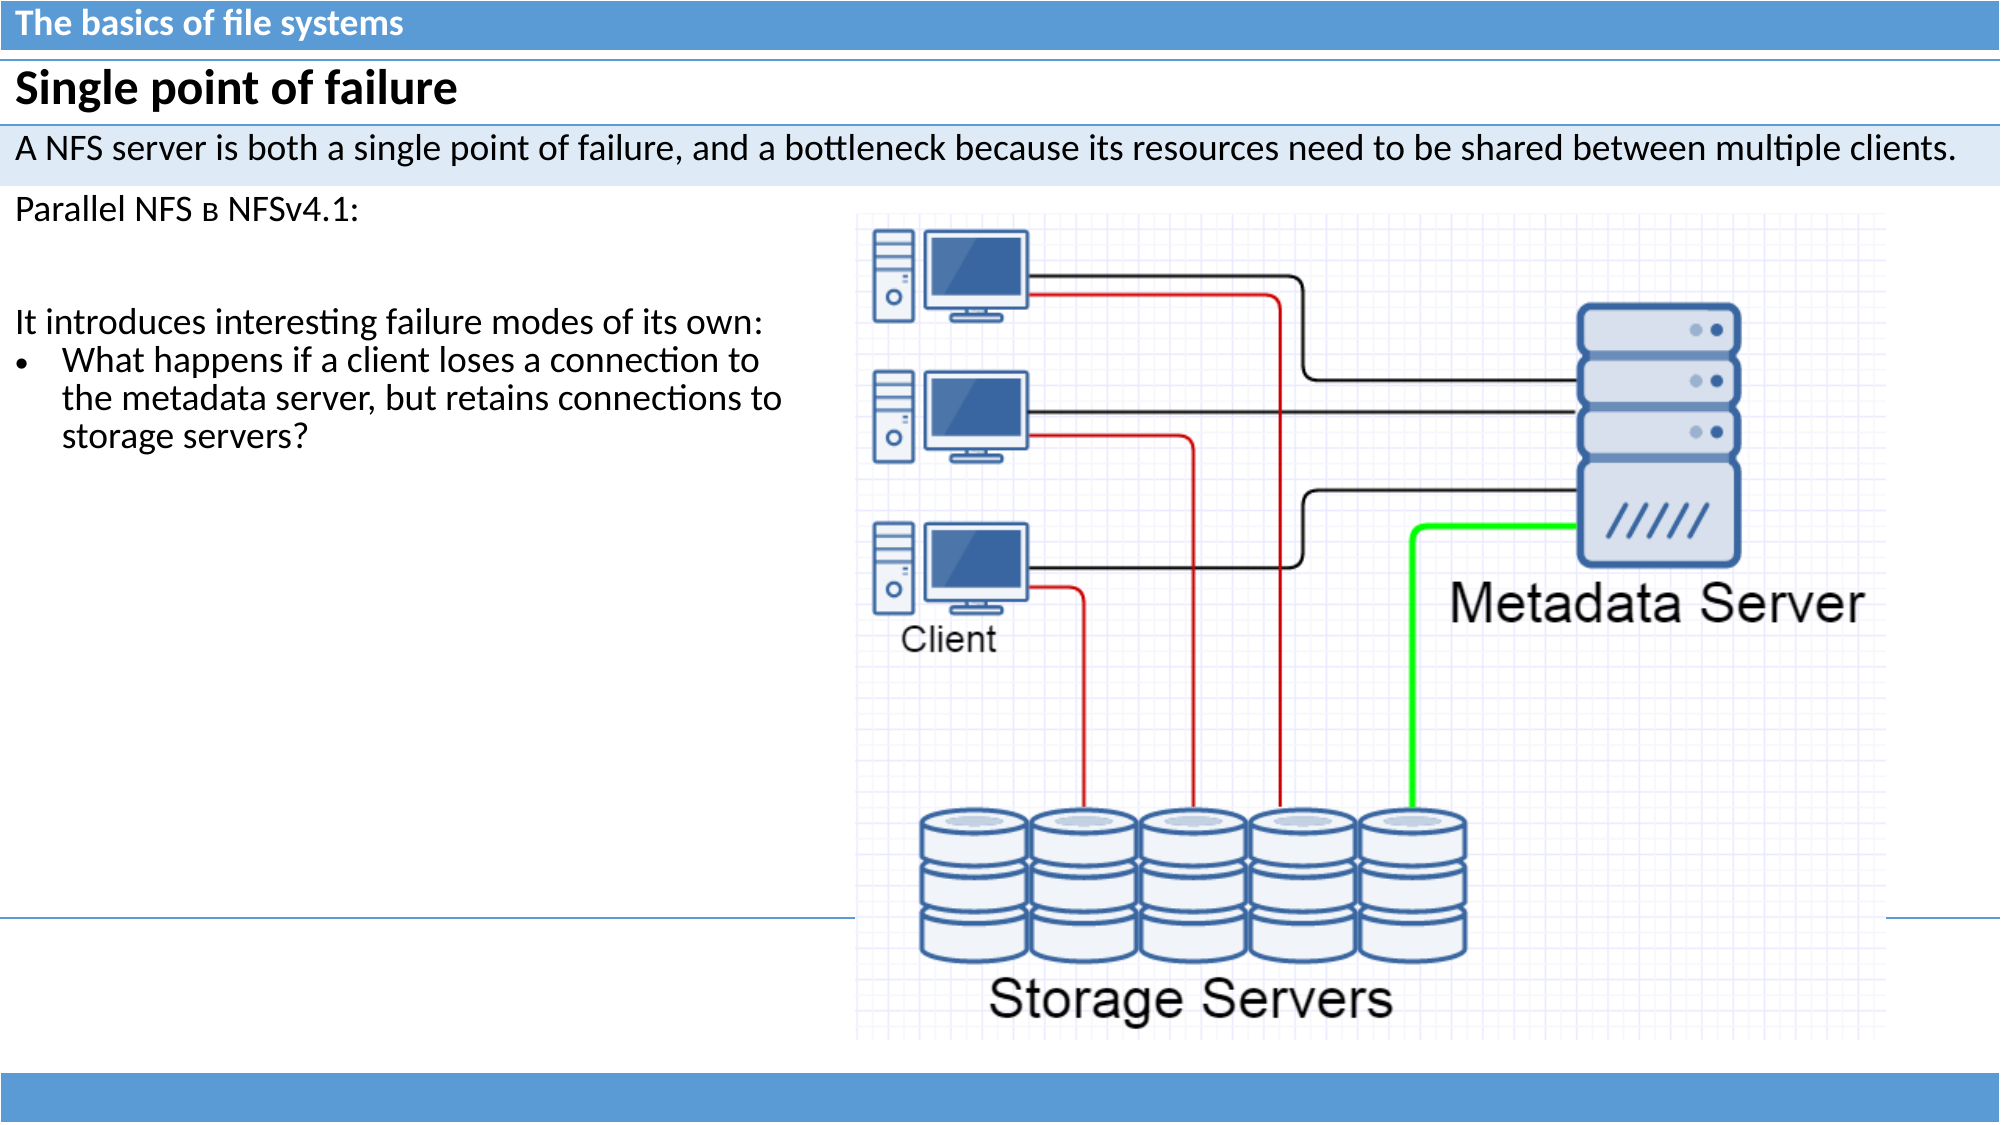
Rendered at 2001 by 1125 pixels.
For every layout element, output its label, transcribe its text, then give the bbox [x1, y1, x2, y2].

table_header [1, 1073, 1999, 1122]
picture [855, 213, 1886, 1040]
table_header The basics of file systems [1, 1, 1999, 50]
table_cell Parallel NFS в NFSv4.1: It introduces interesting failure modes of its own: What happens if a client loses a connection to the metadata server, but retains connections to storage servers? [0, 186, 2000, 917]
table_header Single point of failure [0, 61, 2000, 124]
table_cell A NFS server is both a single point of failure, and a bottleneck because its resources need to be shared between multiple clients. [0, 126, 2000, 186]
